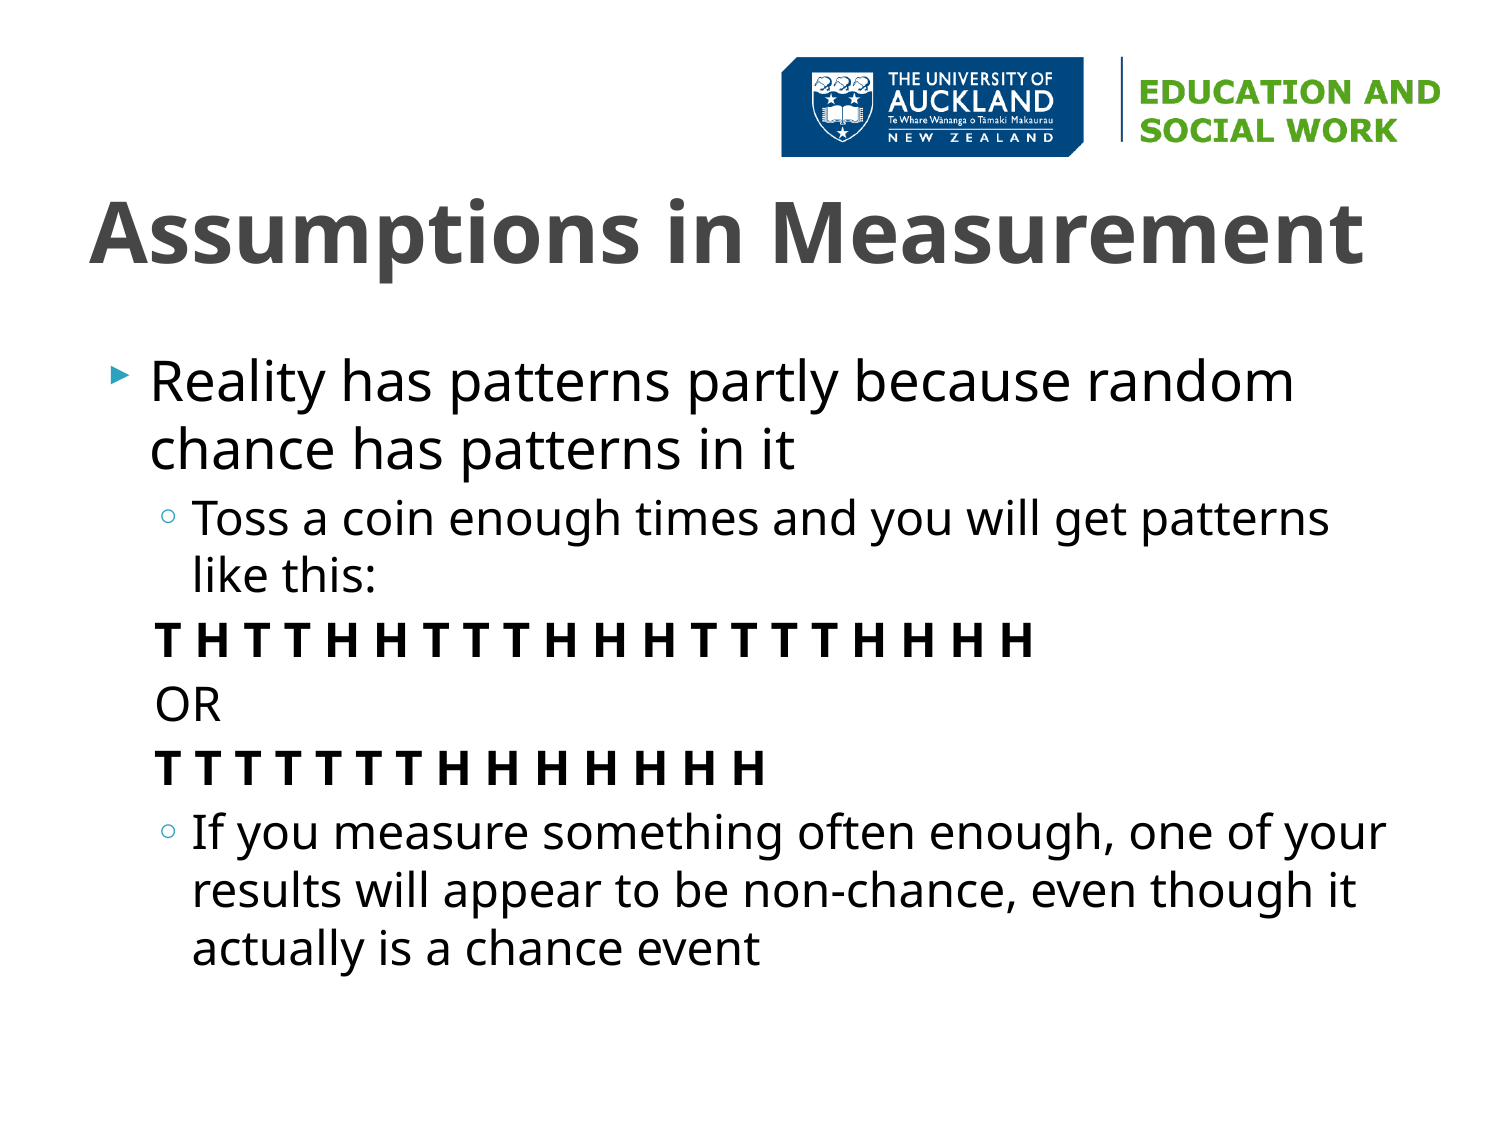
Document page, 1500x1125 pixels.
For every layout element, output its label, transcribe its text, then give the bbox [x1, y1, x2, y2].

picture [781, 56, 1440, 157]
title Assumptions in Measurement [75, 157, 1425, 303]
list Reality has patterns partly because random chance has patterns in it Toss a coin enough times and you will get patterns like this: T H T T H H T T T H H H T T T T H H H H OR T T T T T T T H H H H H H H If you measure something often enough, one of your results will appear to be non-chance, even though it actually is a chance event [75, 338, 1425, 986]
